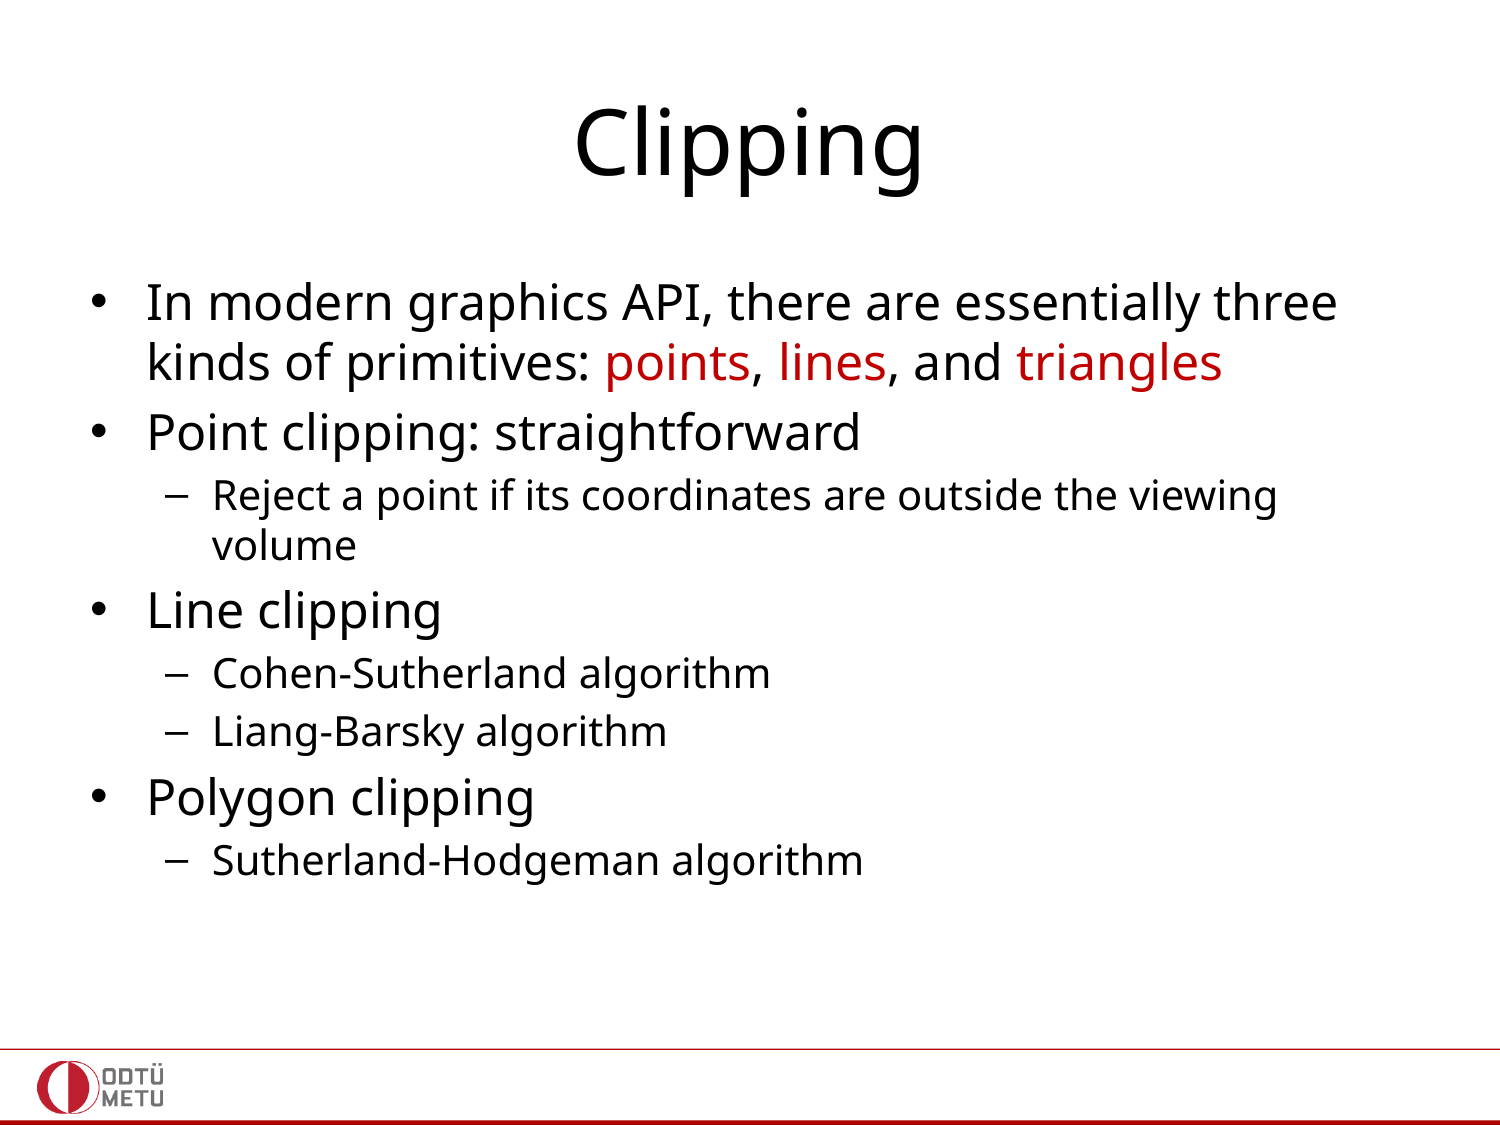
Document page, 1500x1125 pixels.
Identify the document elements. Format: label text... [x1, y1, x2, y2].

list In modern graphics API, there are essentially three kinds of primitives: points, lines, and triangles Point clipping: straightforward Reject a point if its coordinates are outside the viewing volume Line clipping Cohen-Sutherland algorithm Liang-Barsky algorithm Polygon clipping Sutherland-Hodgeman algorithm [75, 262, 1425, 1005]
title Clipping [75, 45, 1425, 233]
picture [37, 1061, 163, 1114]
